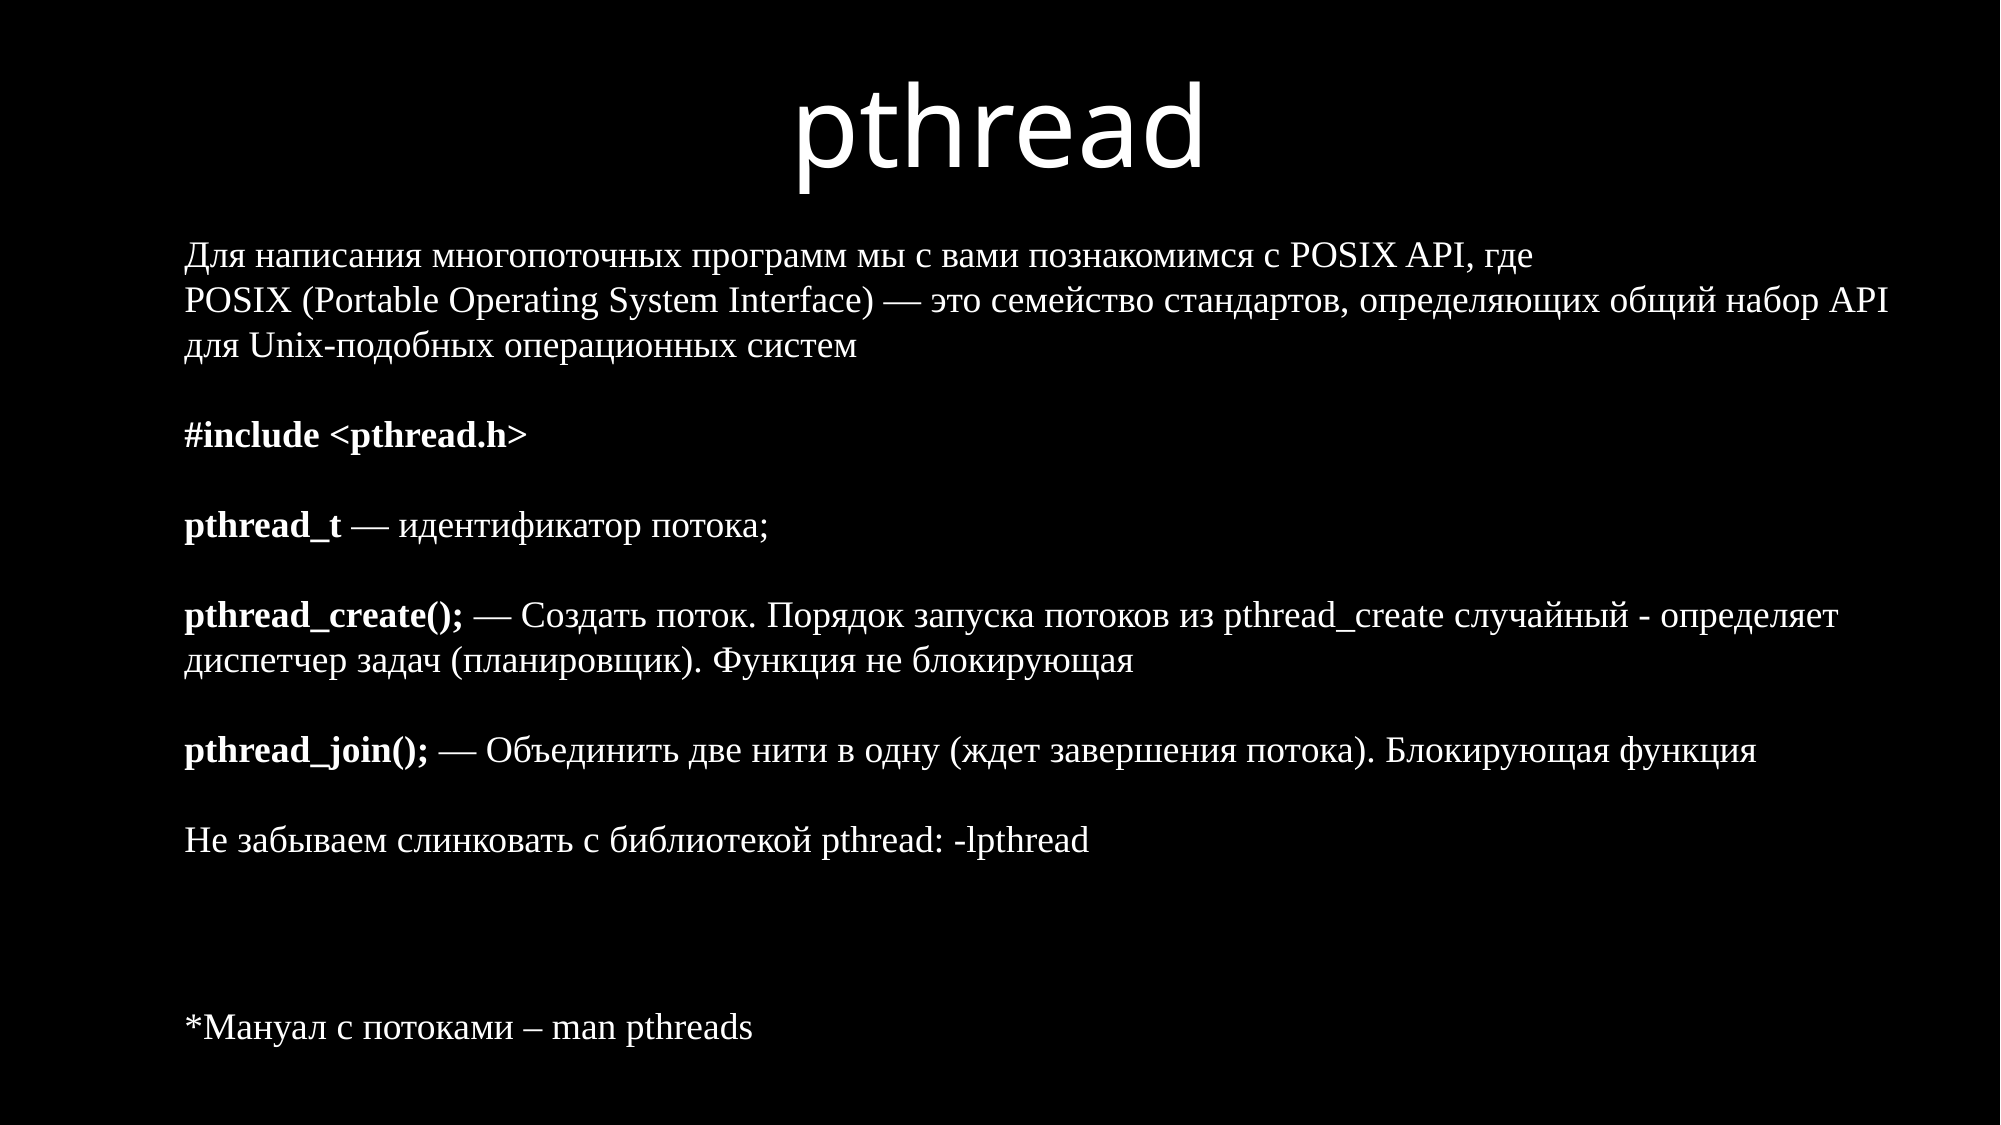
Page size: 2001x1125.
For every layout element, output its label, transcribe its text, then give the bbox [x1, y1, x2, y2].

text_box *Мануал с потоками – man pthreads [169, 994, 1170, 1055]
text_box pthread [185, 47, 1815, 200]
text_box Для написания многопоточных программ мы с вами познакомимся с POSIX API, где POSIX (Portable Operating System Interface) — это семейство стандартов, определяющих общий набор API для Unix-подобных операционных систем #include <pthread.h> pthread_t — идентификатор потока; pthread_create(); — Создать поток. Порядок запуска потоков из pthread_create случайный - определяет диспетчер задач (планировщик). Функция не блокирующая pthread_join(); — Объединить две нити в одну (ждет завершения потока). Блокирующая функция Не забываем слинковать с библиотекой pthread: -lpthread [169, 222, 1929, 868]
